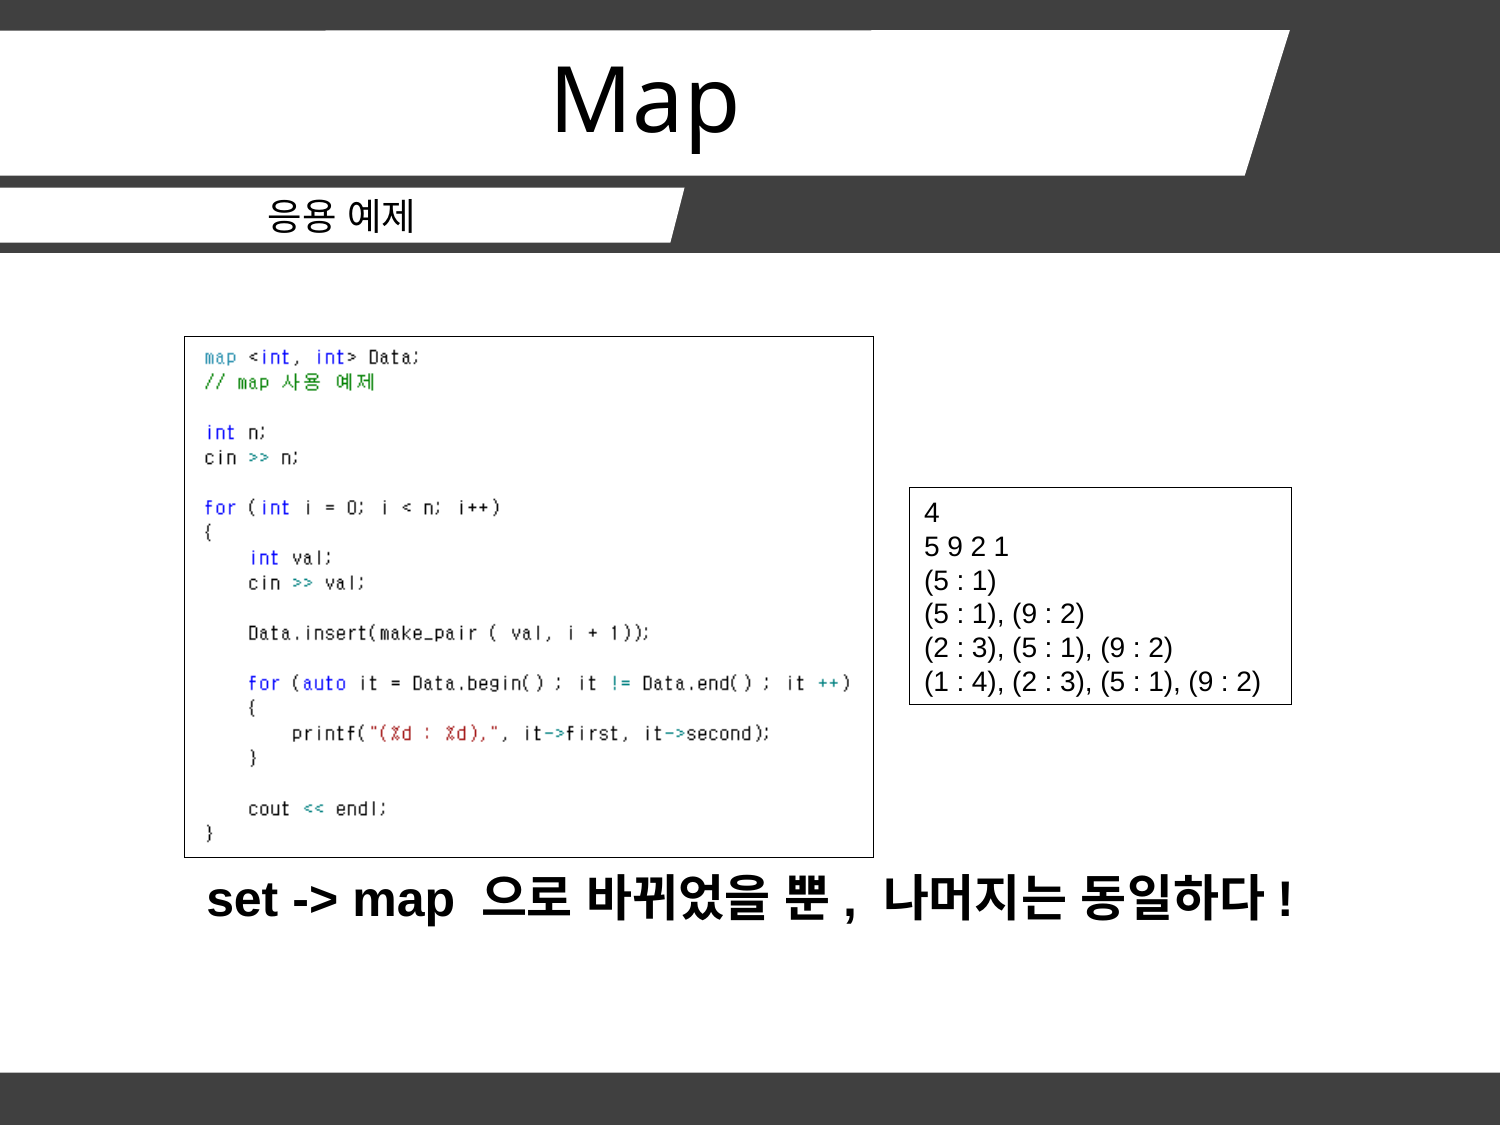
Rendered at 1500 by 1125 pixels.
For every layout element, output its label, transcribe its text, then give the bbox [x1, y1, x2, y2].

title Map [0, 30, 1292, 176]
picture [184, 336, 874, 858]
text_box 4 5 9 2 1 (5 : 1) (5 : 1), (9 : 2) (2 : 3), (5 : 1), (9 : 2) (1 : 4), (2 : 3), (5 : 1), (9 : 2) [909, 487, 1292, 705]
text_box set -> map 으로 바뀌었을 뿐, 나머지는 동일하다! [96, 859, 1404, 935]
text_box 응용 예제 [0, 186, 686, 244]
